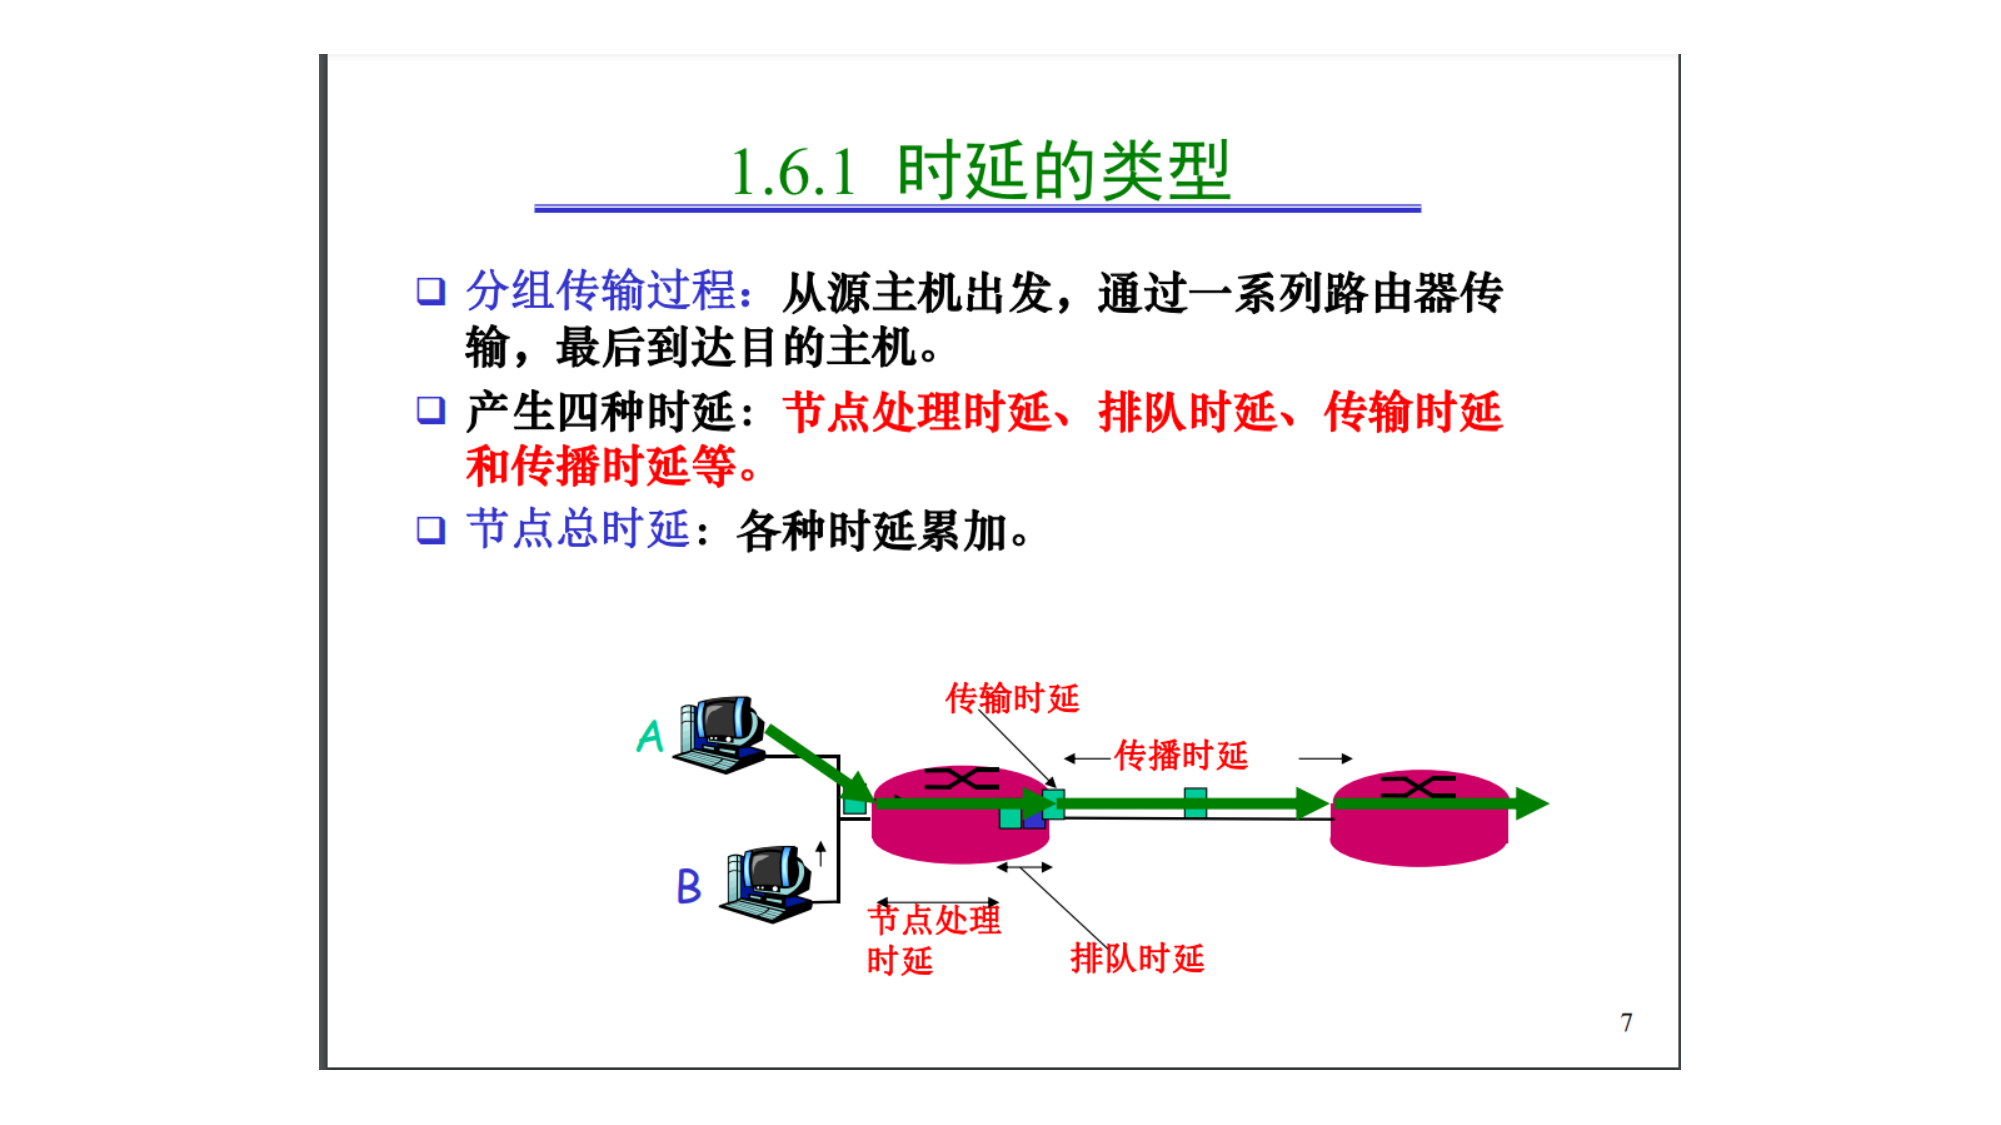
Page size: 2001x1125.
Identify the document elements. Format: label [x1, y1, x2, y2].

picture [319, 54, 1681, 1071]
